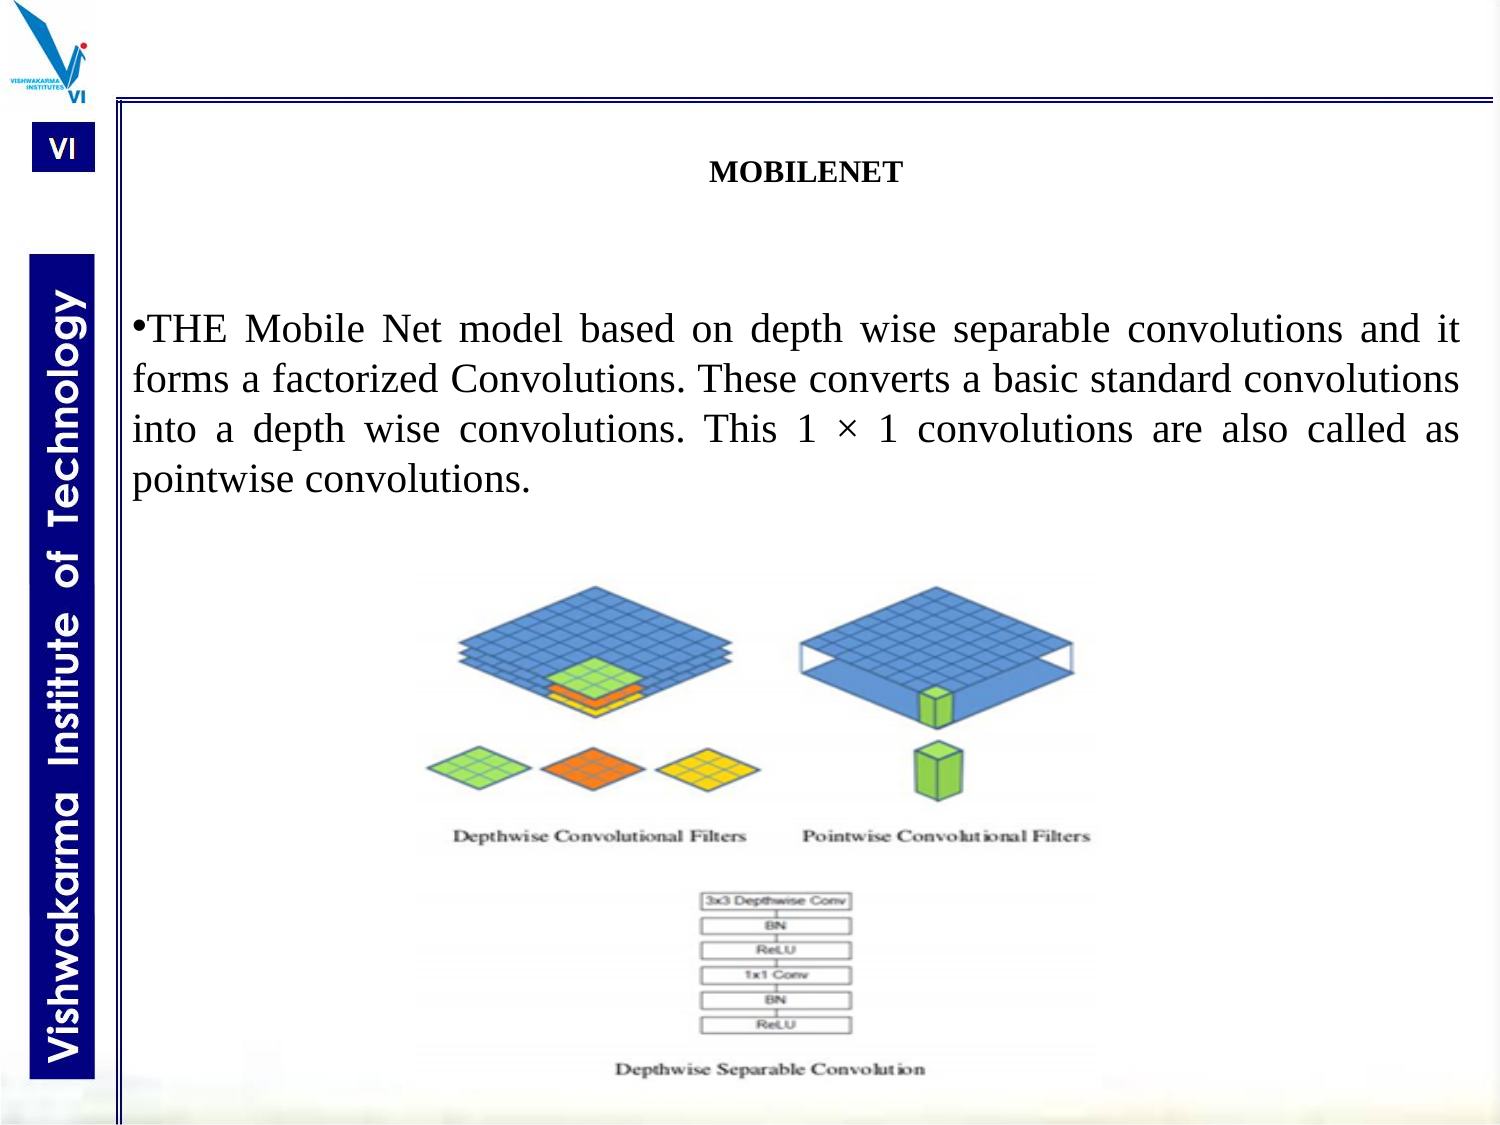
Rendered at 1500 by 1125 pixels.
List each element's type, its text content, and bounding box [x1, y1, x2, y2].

subtitle THE Mobile Net model based on depth wise separable convolutions and it forms a factorized Convolutions. These converts a basic standard convolutions into a depth wise convolutions. This 1 × 1 convolutions are also called as pointwise convolutions. [117, 292, 1477, 1067]
picture [0, 0, 1500, 1125]
title MOBILENET [112, 105, 1500, 235]
